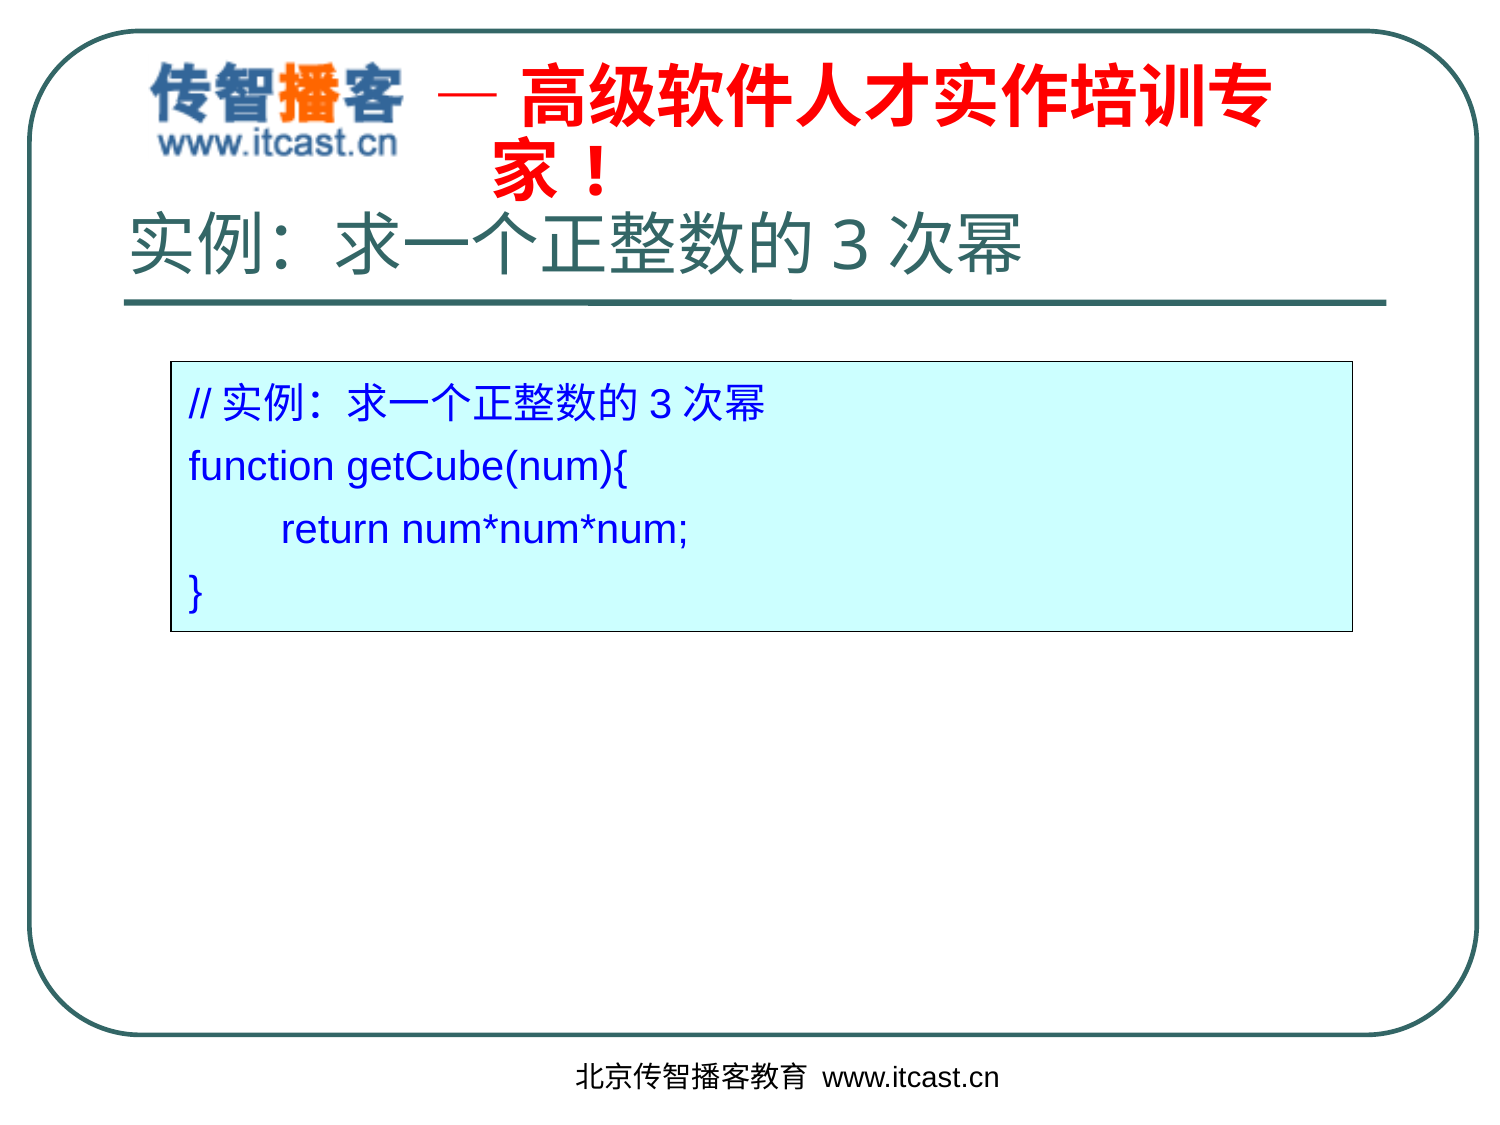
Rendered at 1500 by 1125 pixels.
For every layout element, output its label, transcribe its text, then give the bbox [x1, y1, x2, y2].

title 实例：求一个正整数的3次幂 [111, 54, 1375, 292]
text_box //实例：求一个正整数的3次幂 function getCube(num){ return num*num*num; } [171, 361, 1353, 632]
